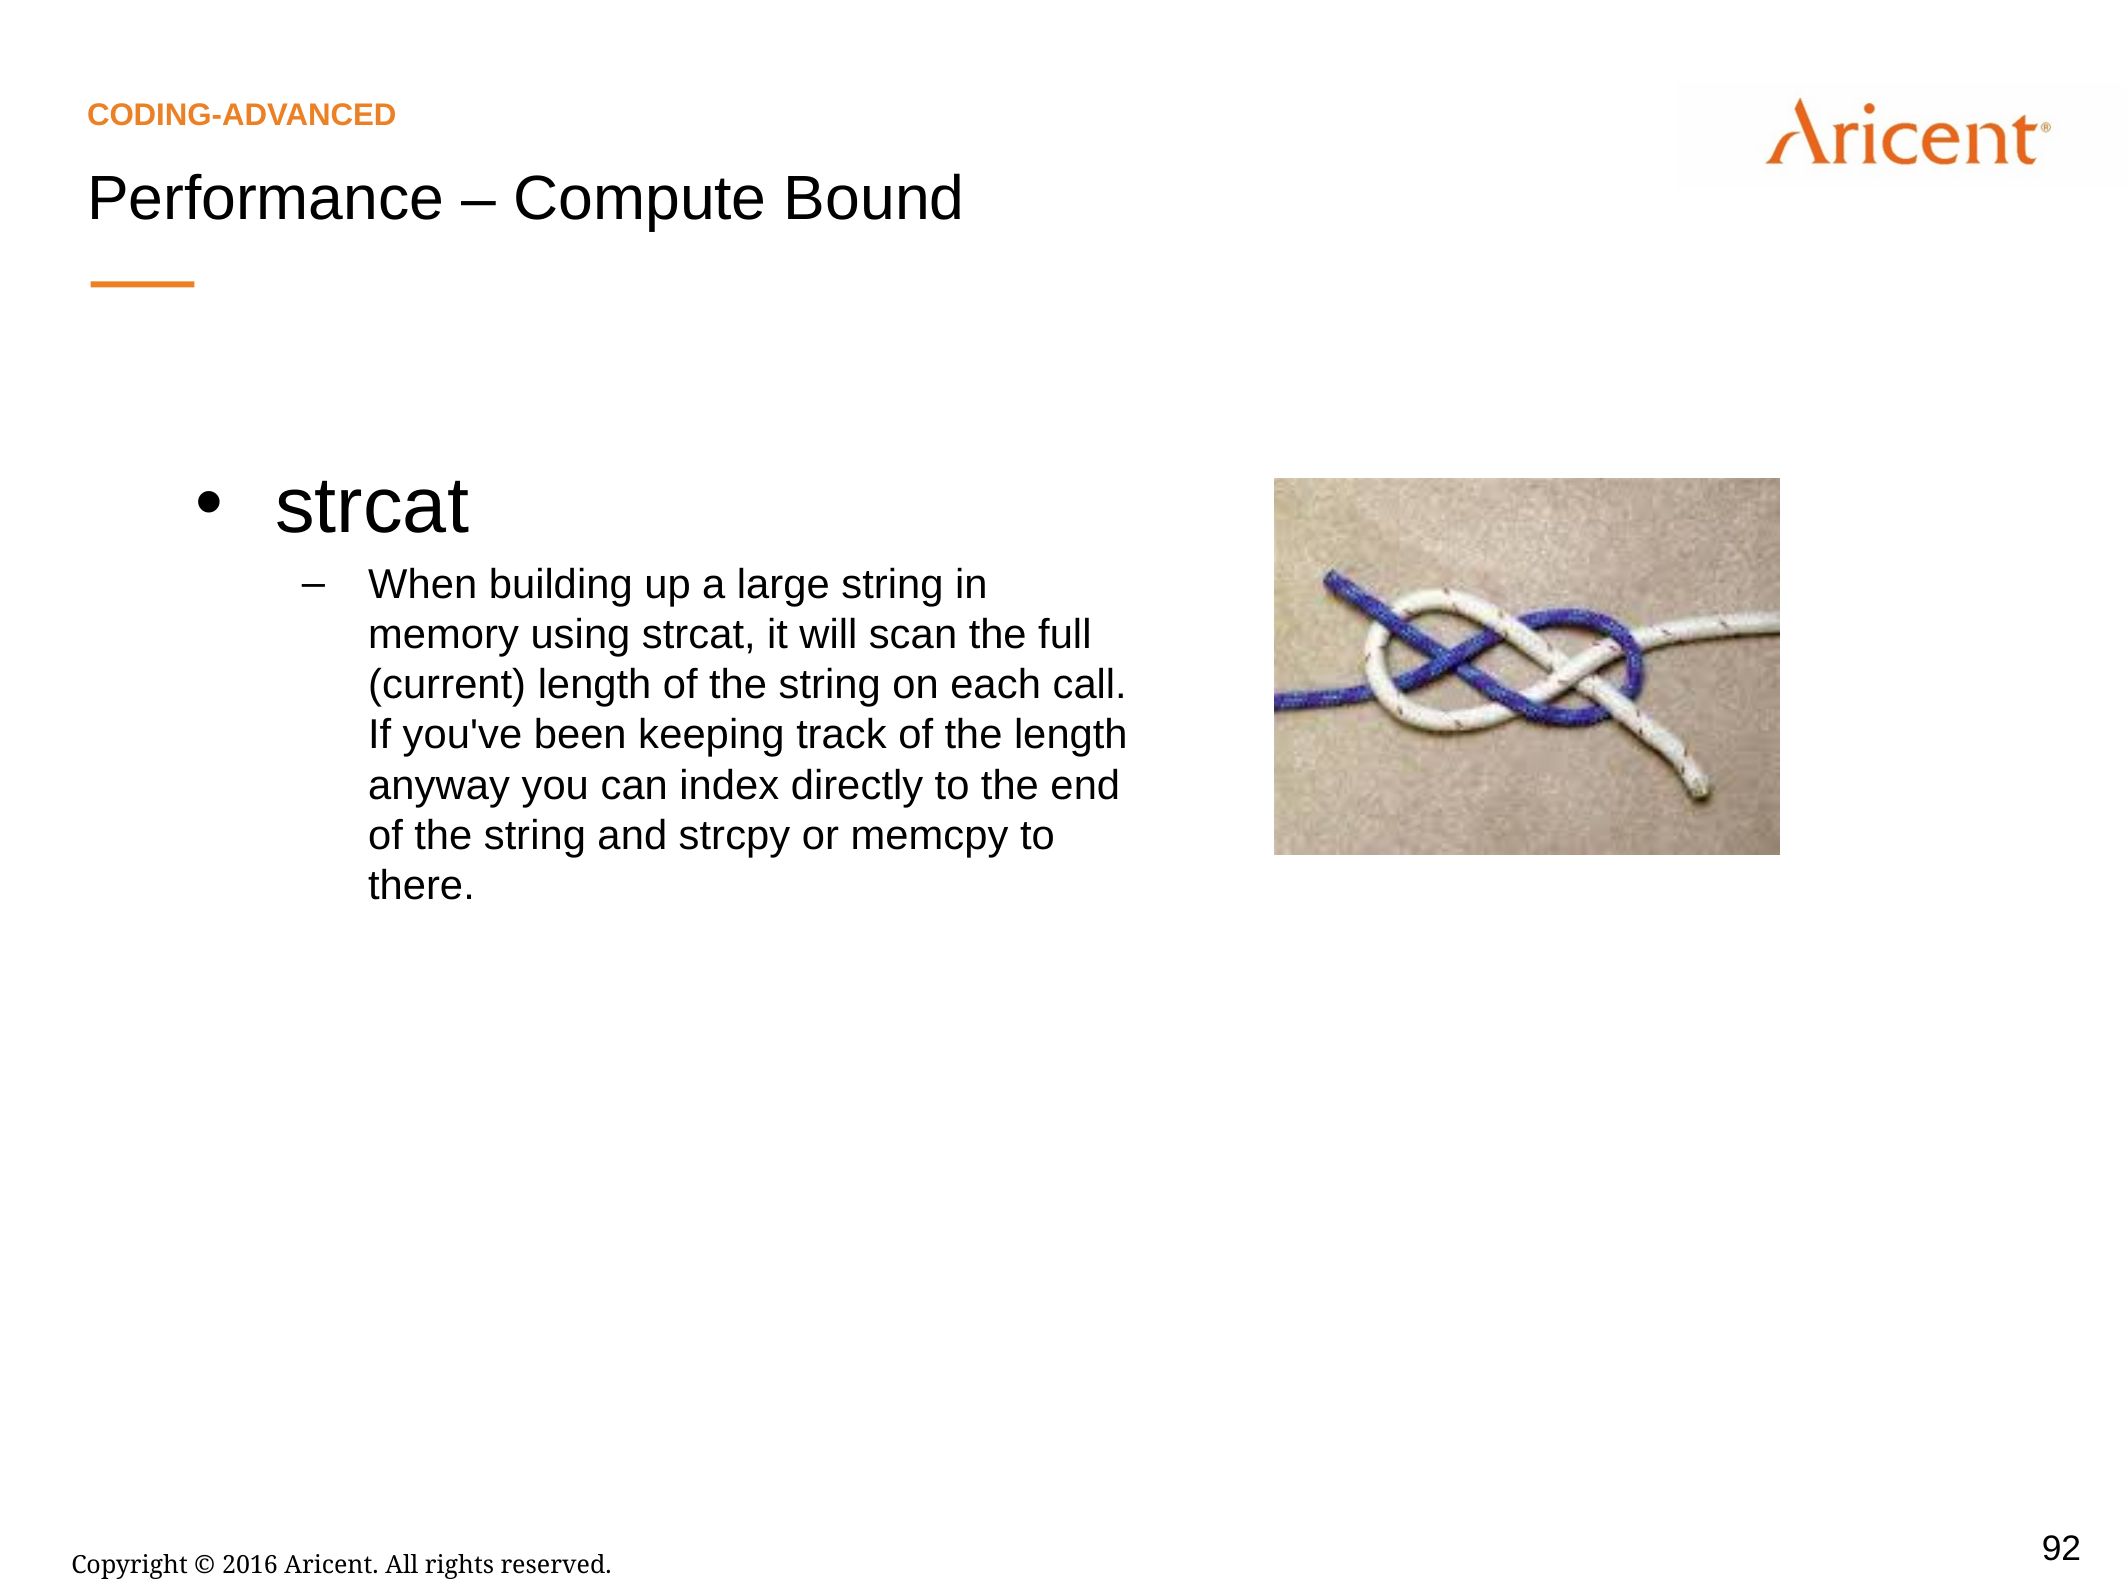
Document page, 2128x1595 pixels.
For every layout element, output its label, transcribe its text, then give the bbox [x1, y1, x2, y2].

text_box strcat When building up a large string in memory using strcat, it will scan the full (current) length of the string on each call. If you've been keeping track of the length anyway you can index directly to the end of the string and strcpy or memcpy to there. [180, 446, 1157, 1263]
list Coding-Advanced [72, 46, 1742, 140]
picture [1675, 82, 2128, 189]
list Performance – Compute Bound [72, 150, 1742, 277]
picture [1274, 478, 1780, 855]
